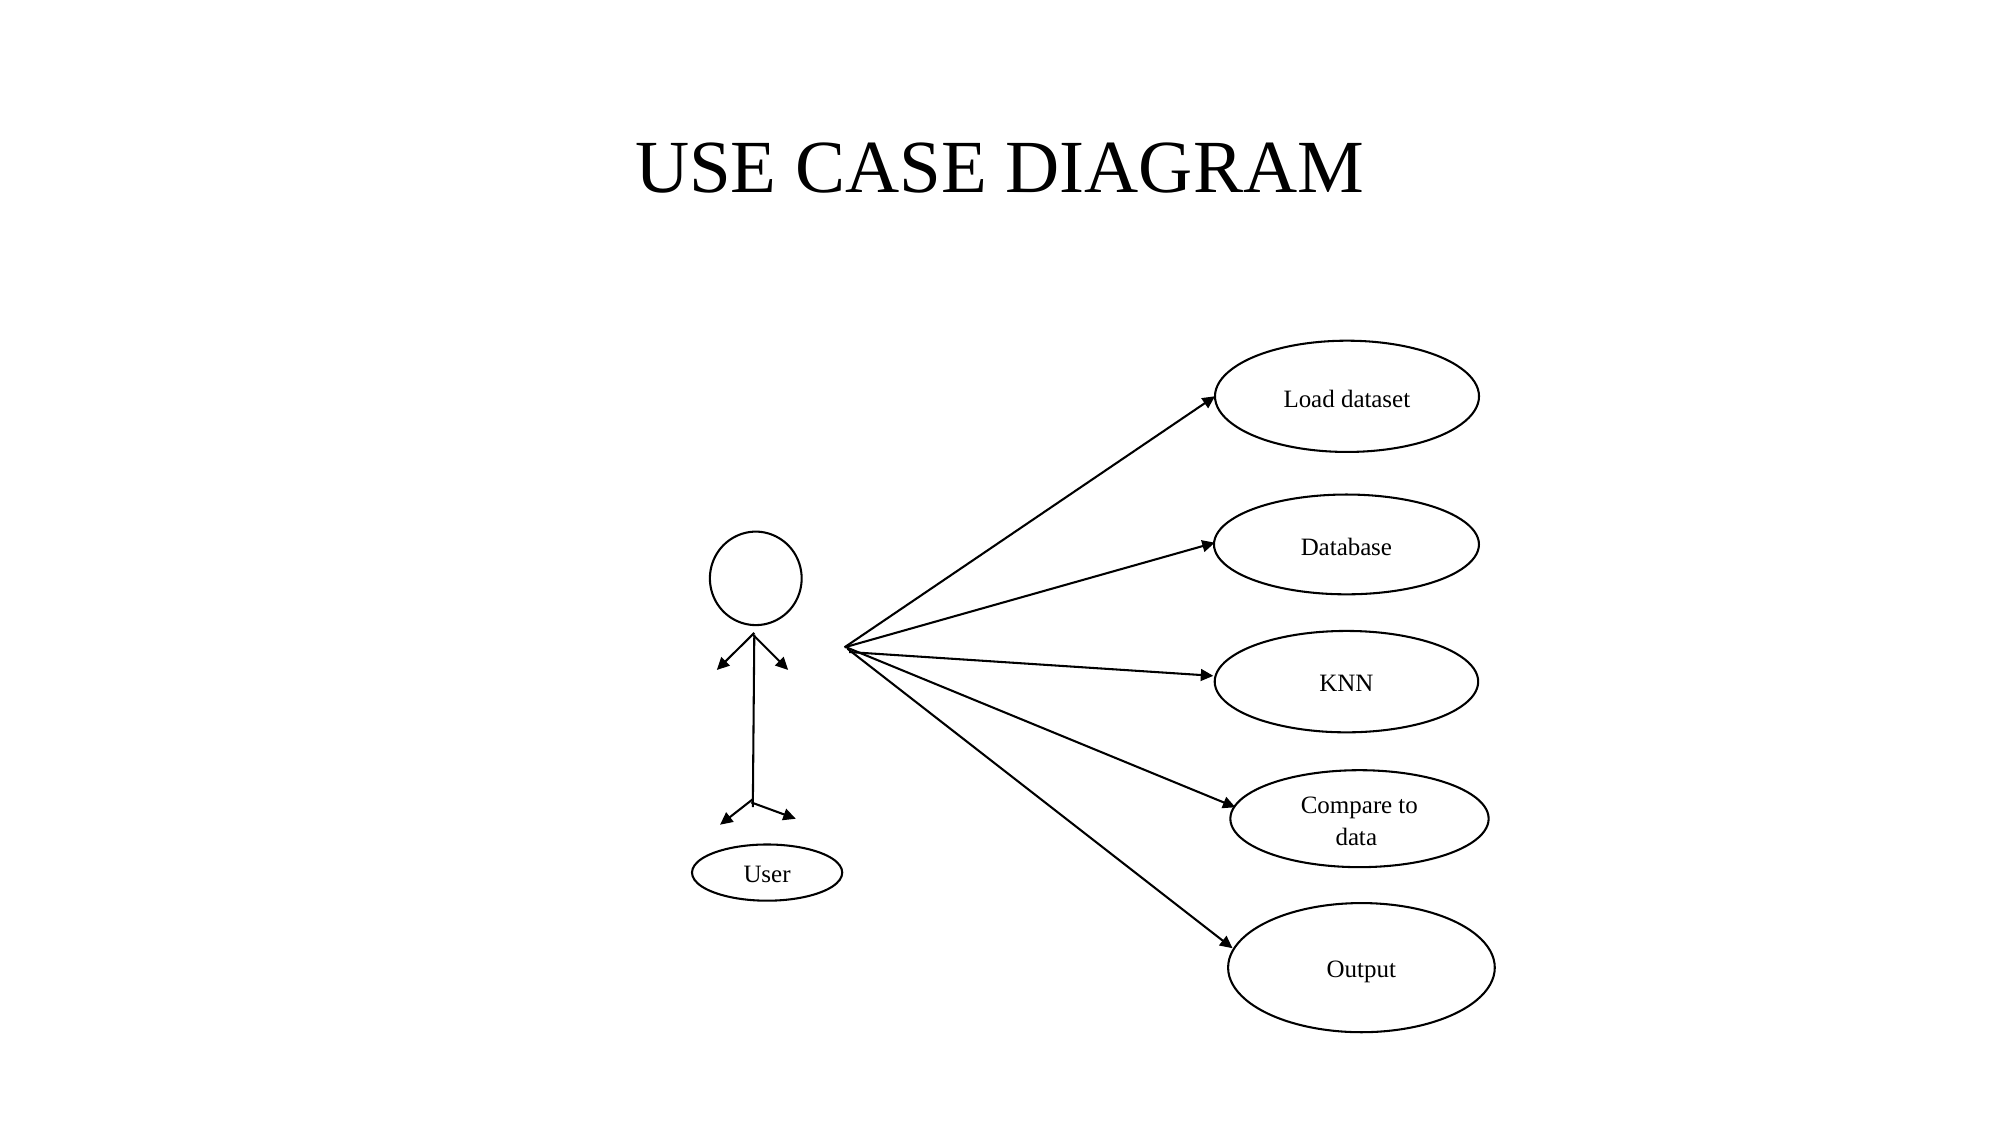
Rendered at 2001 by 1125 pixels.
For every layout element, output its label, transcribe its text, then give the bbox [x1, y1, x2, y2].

title USE CASE DIAGRAM [137, 59, 1863, 278]
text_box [692, 340, 1495, 1033]
